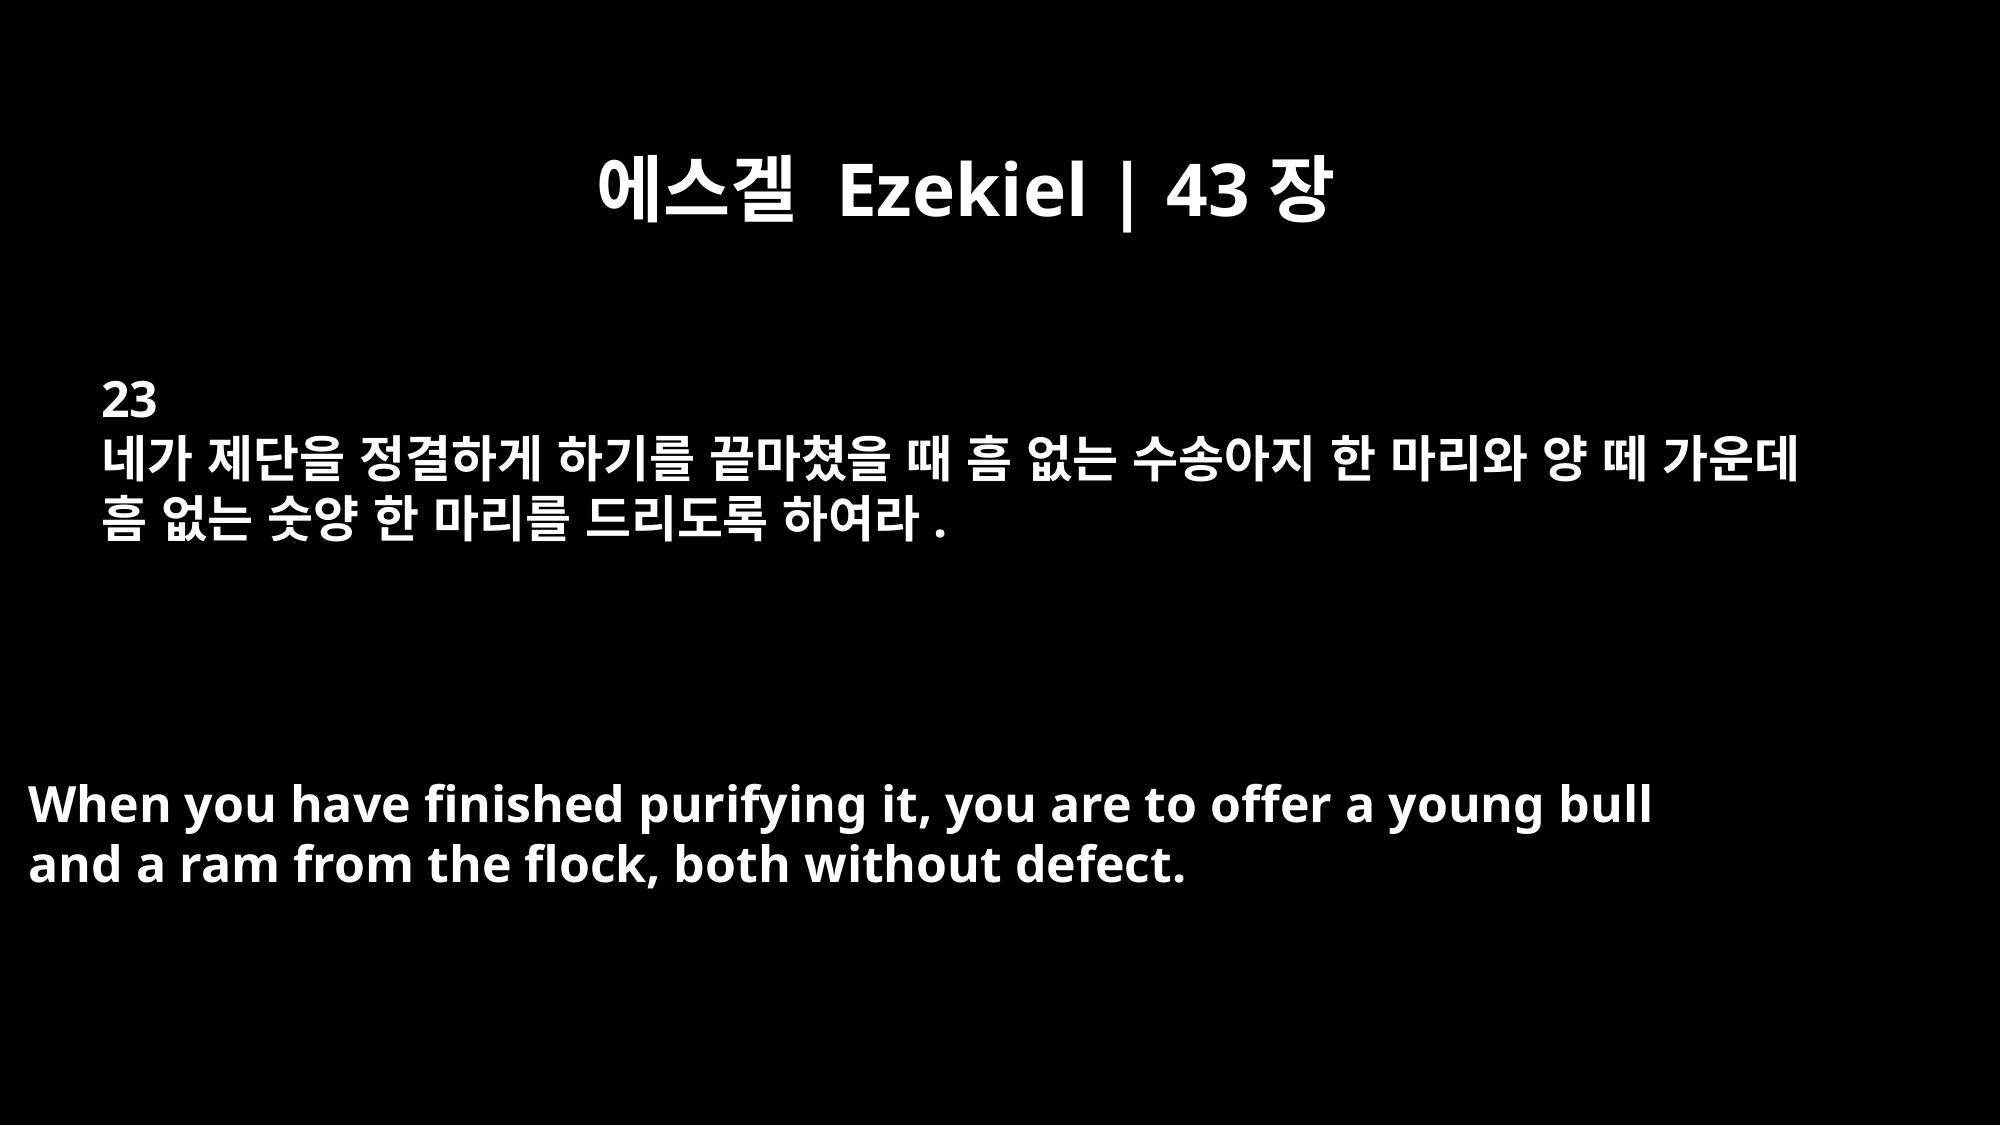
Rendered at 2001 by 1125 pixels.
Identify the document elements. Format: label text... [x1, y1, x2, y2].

text_box When you have finished purifying it, you are to offer a young bull and a ram from the flock, both without defect. [13, 764, 1682, 900]
text_box 23 네가 제단을 정결하게 하기를 끝마쳤을 때 흠 없는 수송아지 한 마리와 양 떼 가운데 흠 없는 숫양 한 마리를 드리도록 하여라. [86, 359, 1831, 555]
text_box 에스겔 Ezekiel | 43장 [581, 136, 1351, 239]
